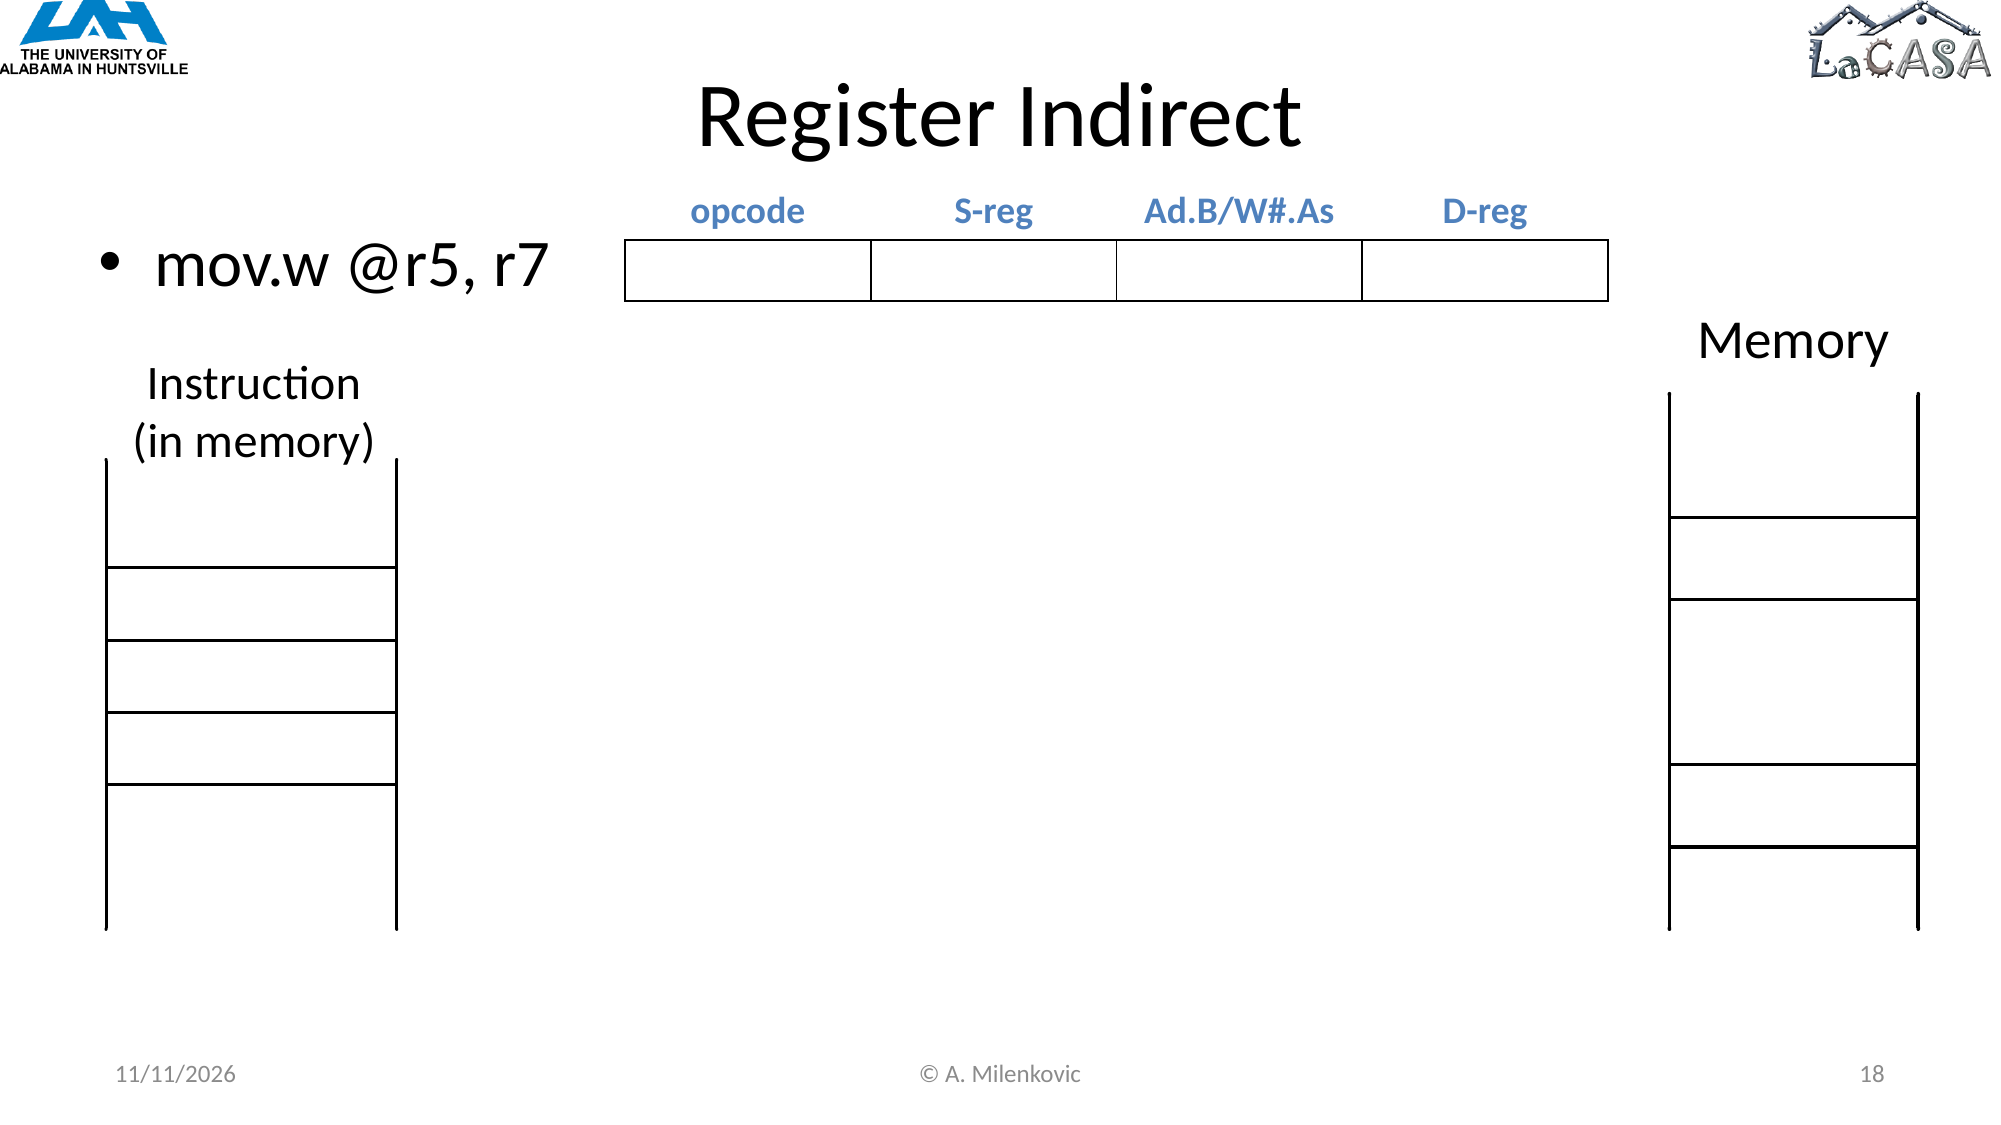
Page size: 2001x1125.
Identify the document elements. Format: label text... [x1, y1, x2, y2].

title Register Indirect [99, 45, 1900, 175]
footer © A. Milenkovic [683, 1042, 1317, 1103]
table_cell [1117, 241, 1361, 300]
table_header opcode [625, 187, 871, 239]
table_cell [872, 241, 1116, 300]
picture [1798, 0, 2000, 85]
picture [1662, 287, 1924, 933]
table_header S-reg [871, 187, 1117, 239]
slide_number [99, 1042, 567, 1103]
picture [99, 337, 402, 934]
table_header Ad.B/W#.As [1117, 187, 1362, 239]
picture [0, 0, 189, 75]
table_cell [1363, 241, 1607, 300]
table_cell [626, 241, 870, 300]
table_header D-reg [1362, 187, 1608, 239]
slide_number 18 [1433, 1042, 1900, 1103]
list mov.w @r5, r7 [83, 212, 1884, 955]
